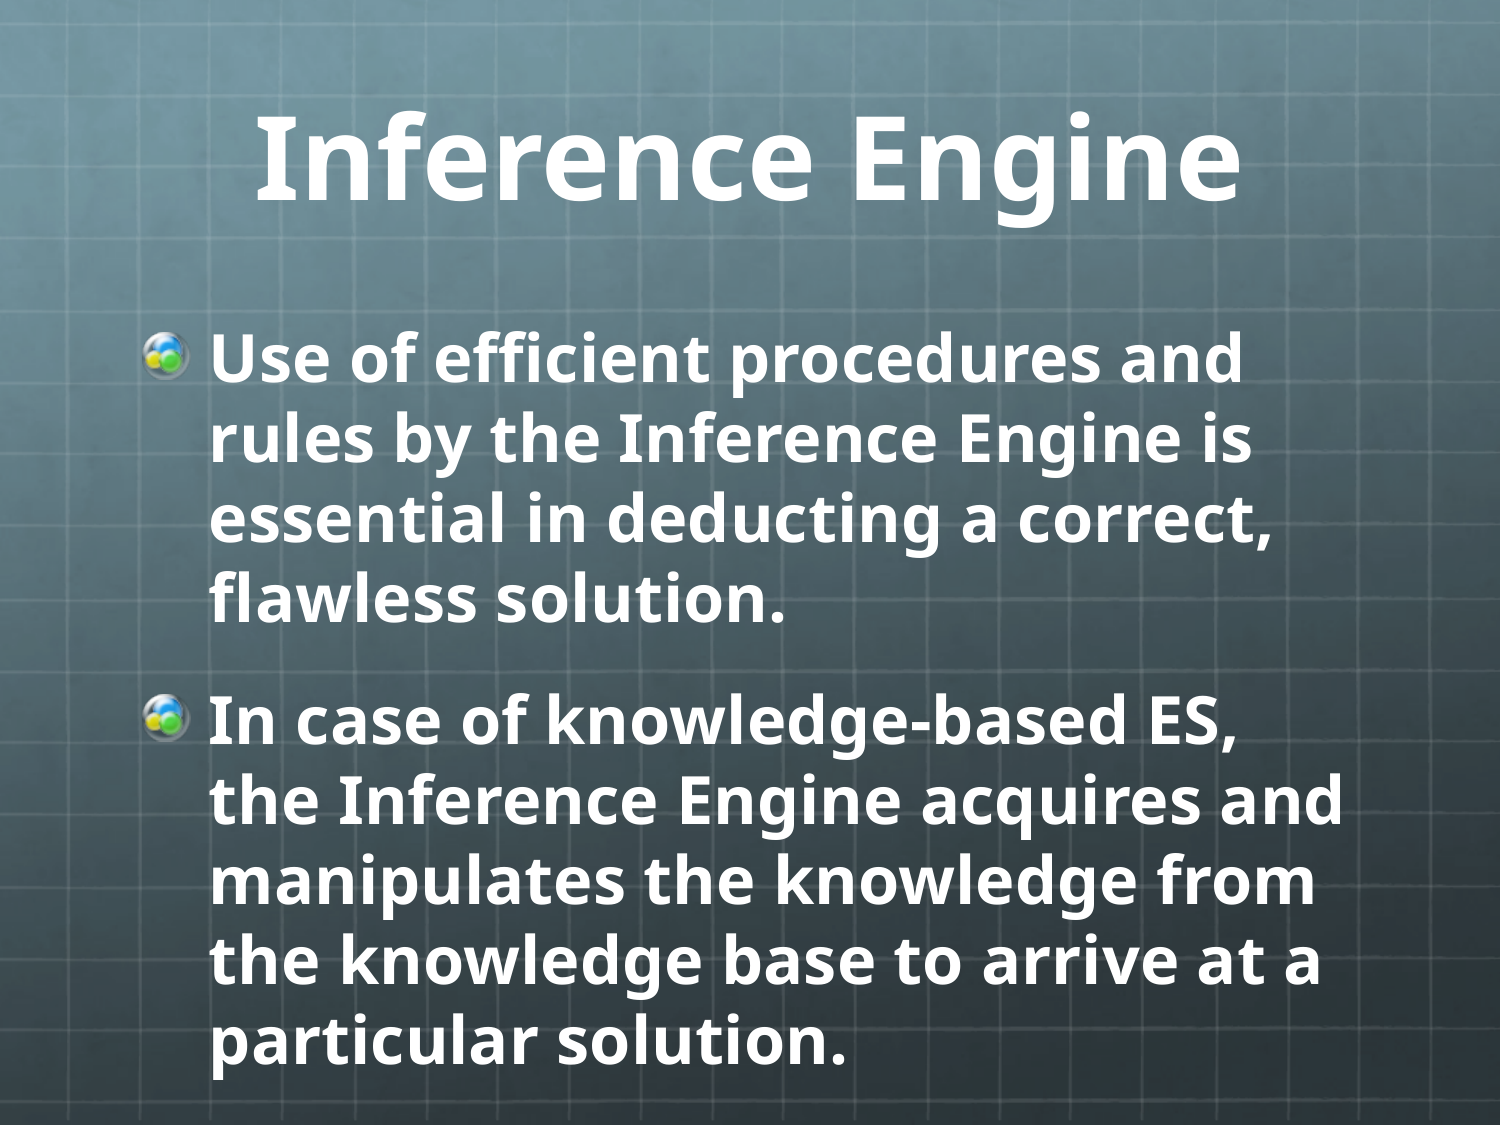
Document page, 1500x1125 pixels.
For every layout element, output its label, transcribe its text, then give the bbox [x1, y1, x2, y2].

title Inference Engine [127, 17, 1372, 289]
list Use of efficient procedures and rules by the Inference Engine is essential in deducting a correct, flawless solution. In case of knowledge-based ES, the Inference Engine acquires and manipulates the knowledge from the knowledge base to arrive at a particular solution. [127, 308, 1372, 958]
picture [0, 0, 1500, 1125]
